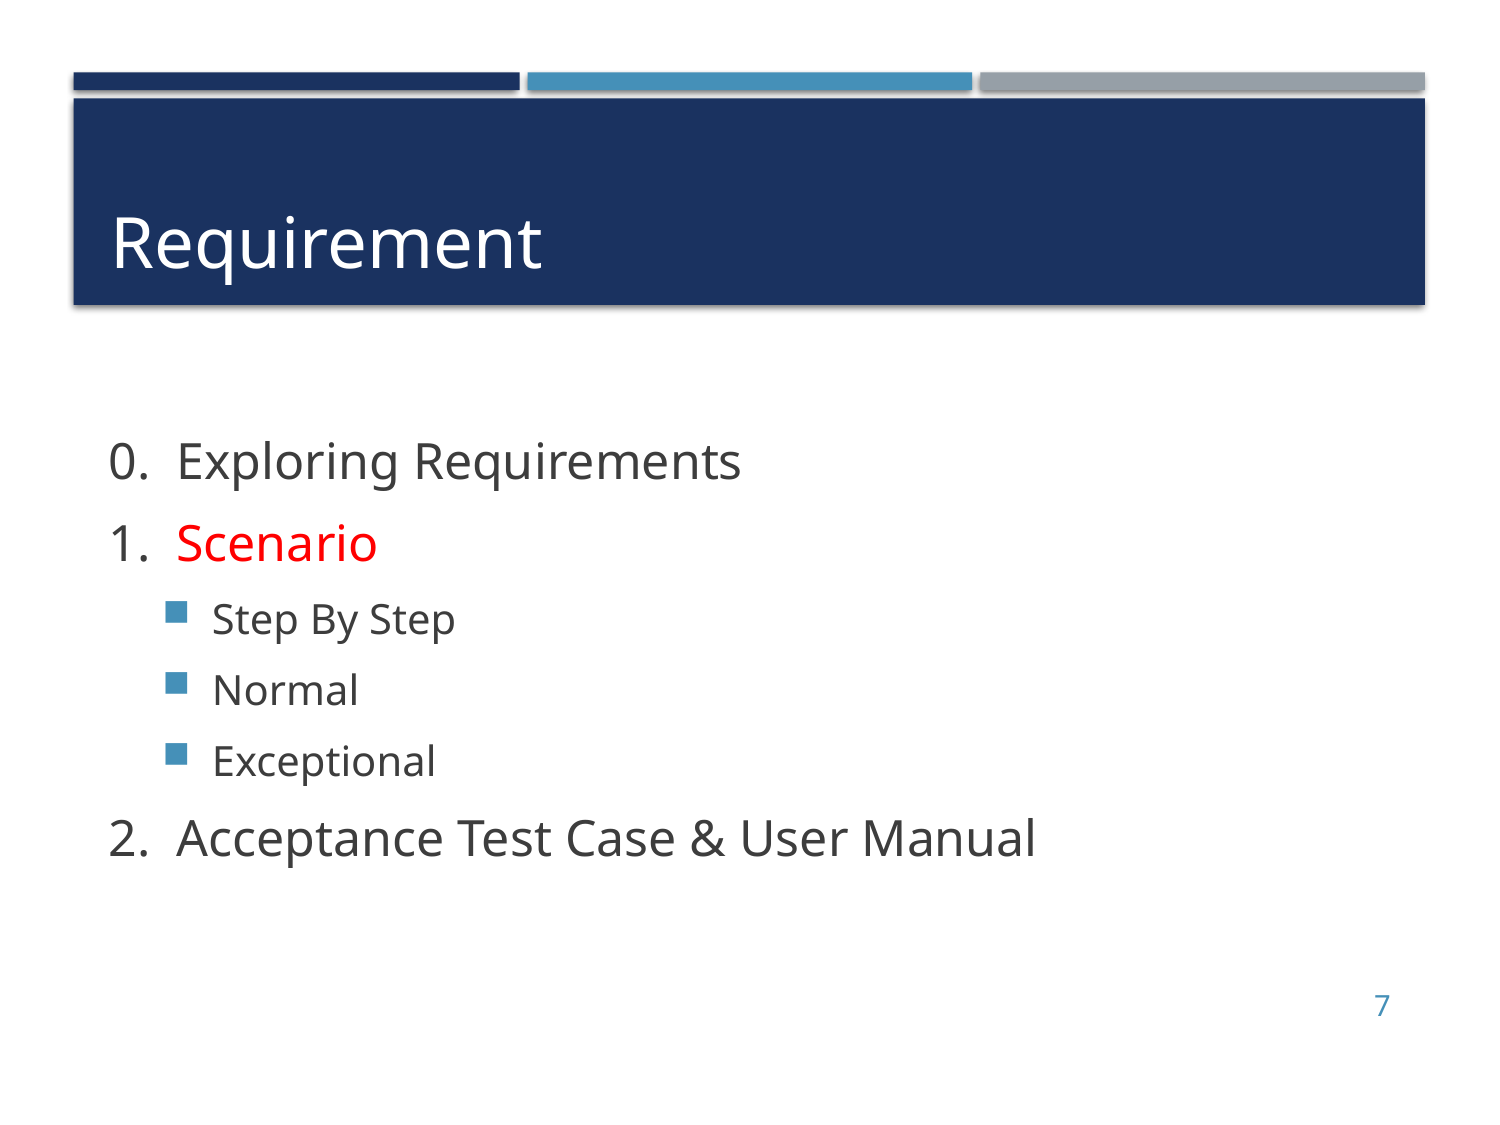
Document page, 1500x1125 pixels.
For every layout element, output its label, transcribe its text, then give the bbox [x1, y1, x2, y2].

slide_number 7 [1279, 977, 1406, 1037]
list 0. Exploring Requirements 1. Scenario Step By Step Normal Exceptional 2. Acceptance Test Case & User Manual [93, 342, 1405, 954]
title Requirement [95, 112, 1406, 291]
